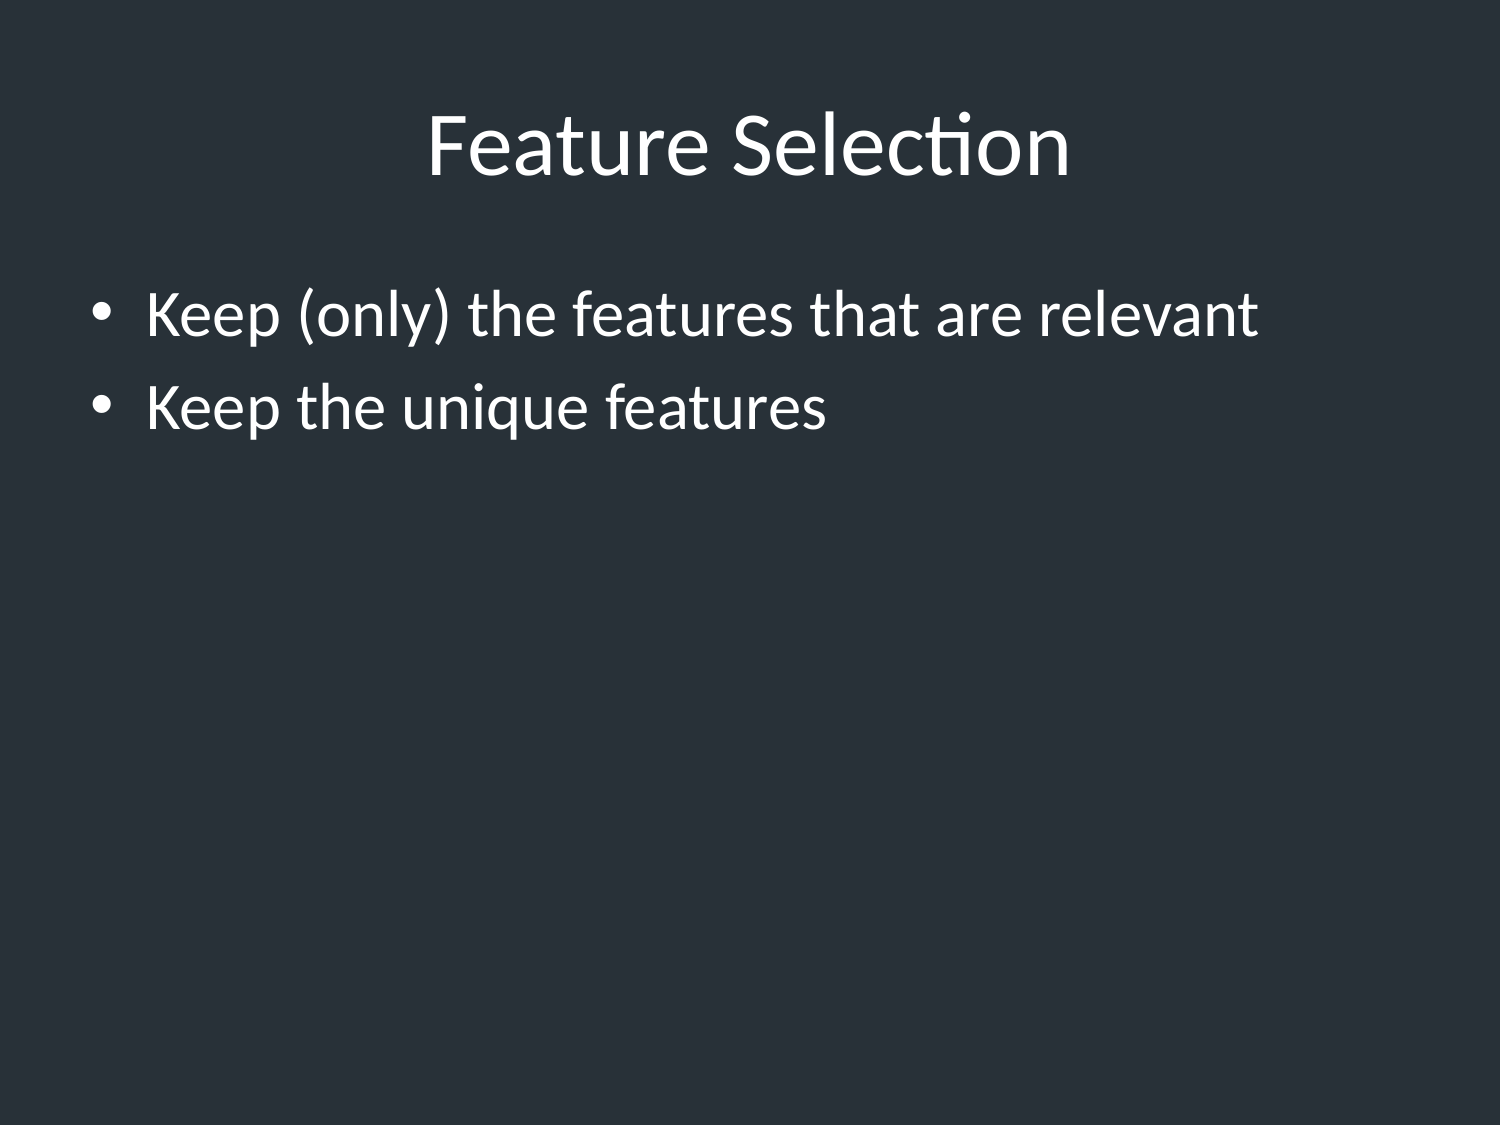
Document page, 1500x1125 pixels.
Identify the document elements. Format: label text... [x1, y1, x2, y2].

title Feature Selection [75, 45, 1425, 233]
list Keep (only) the features that are relevant Keep the unique features [75, 262, 1425, 1005]
